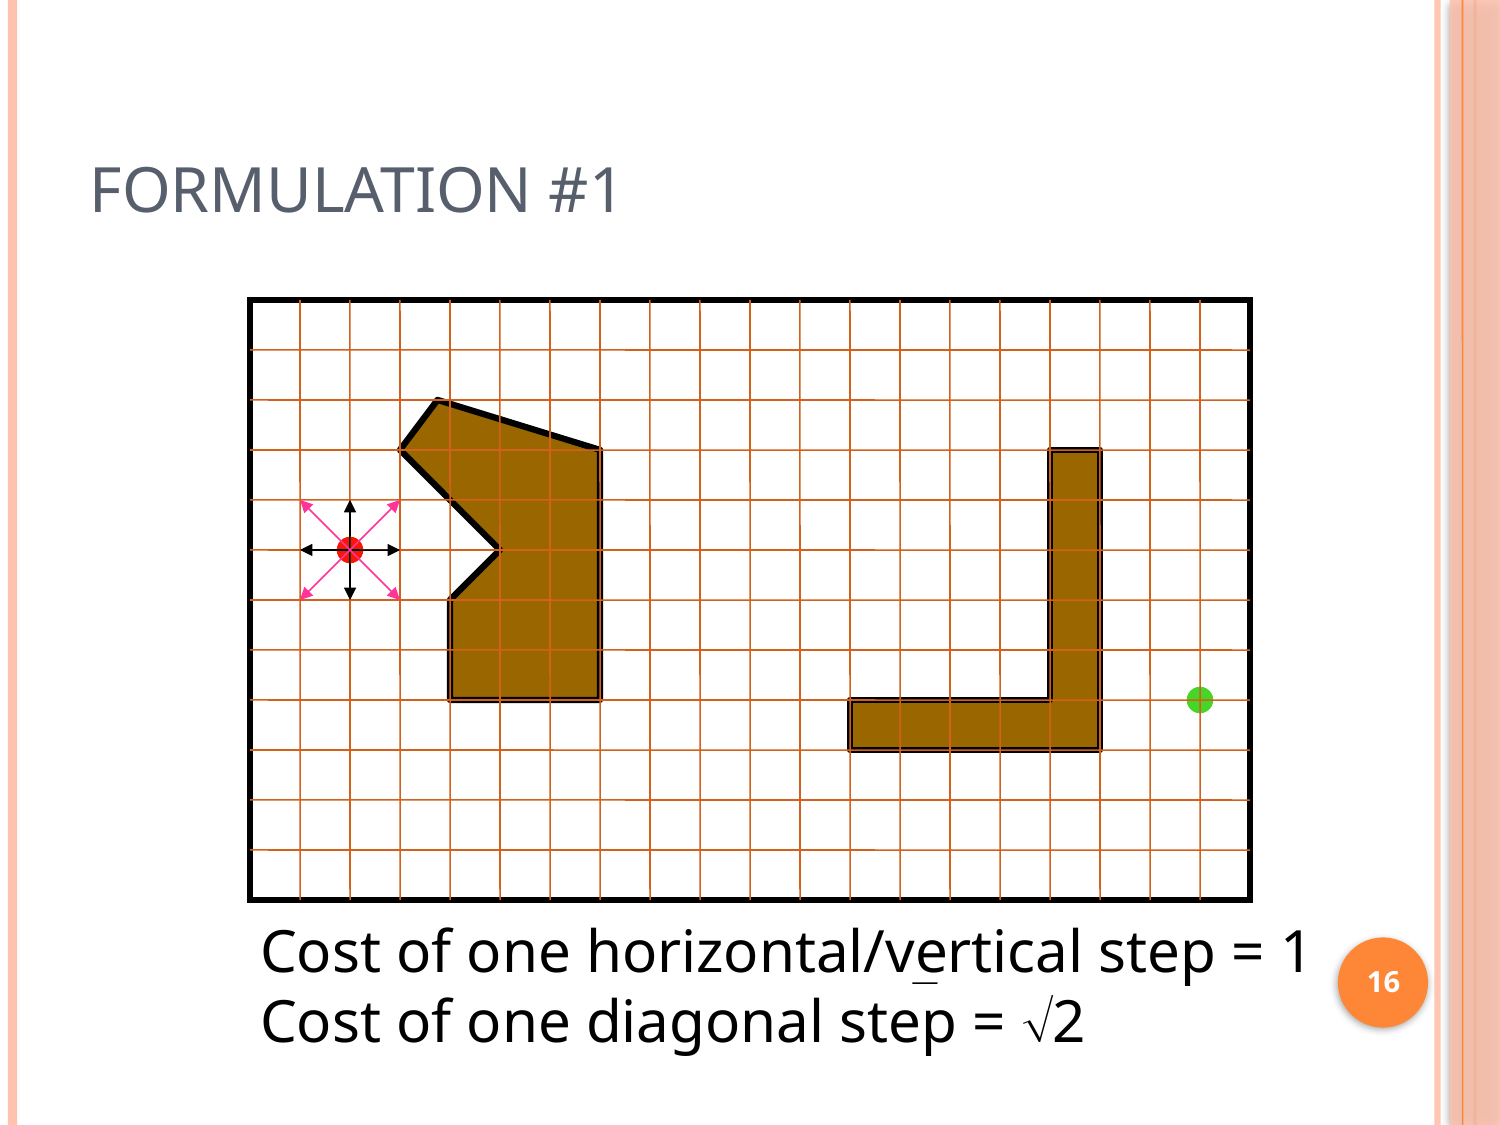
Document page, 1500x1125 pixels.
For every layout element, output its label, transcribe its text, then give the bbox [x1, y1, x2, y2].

title Formulation #1 [75, 45, 1300, 233]
slide_number 16 [1343, 940, 1434, 1026]
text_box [236, 499, 1337, 1063]
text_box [249, 299, 1251, 496]
